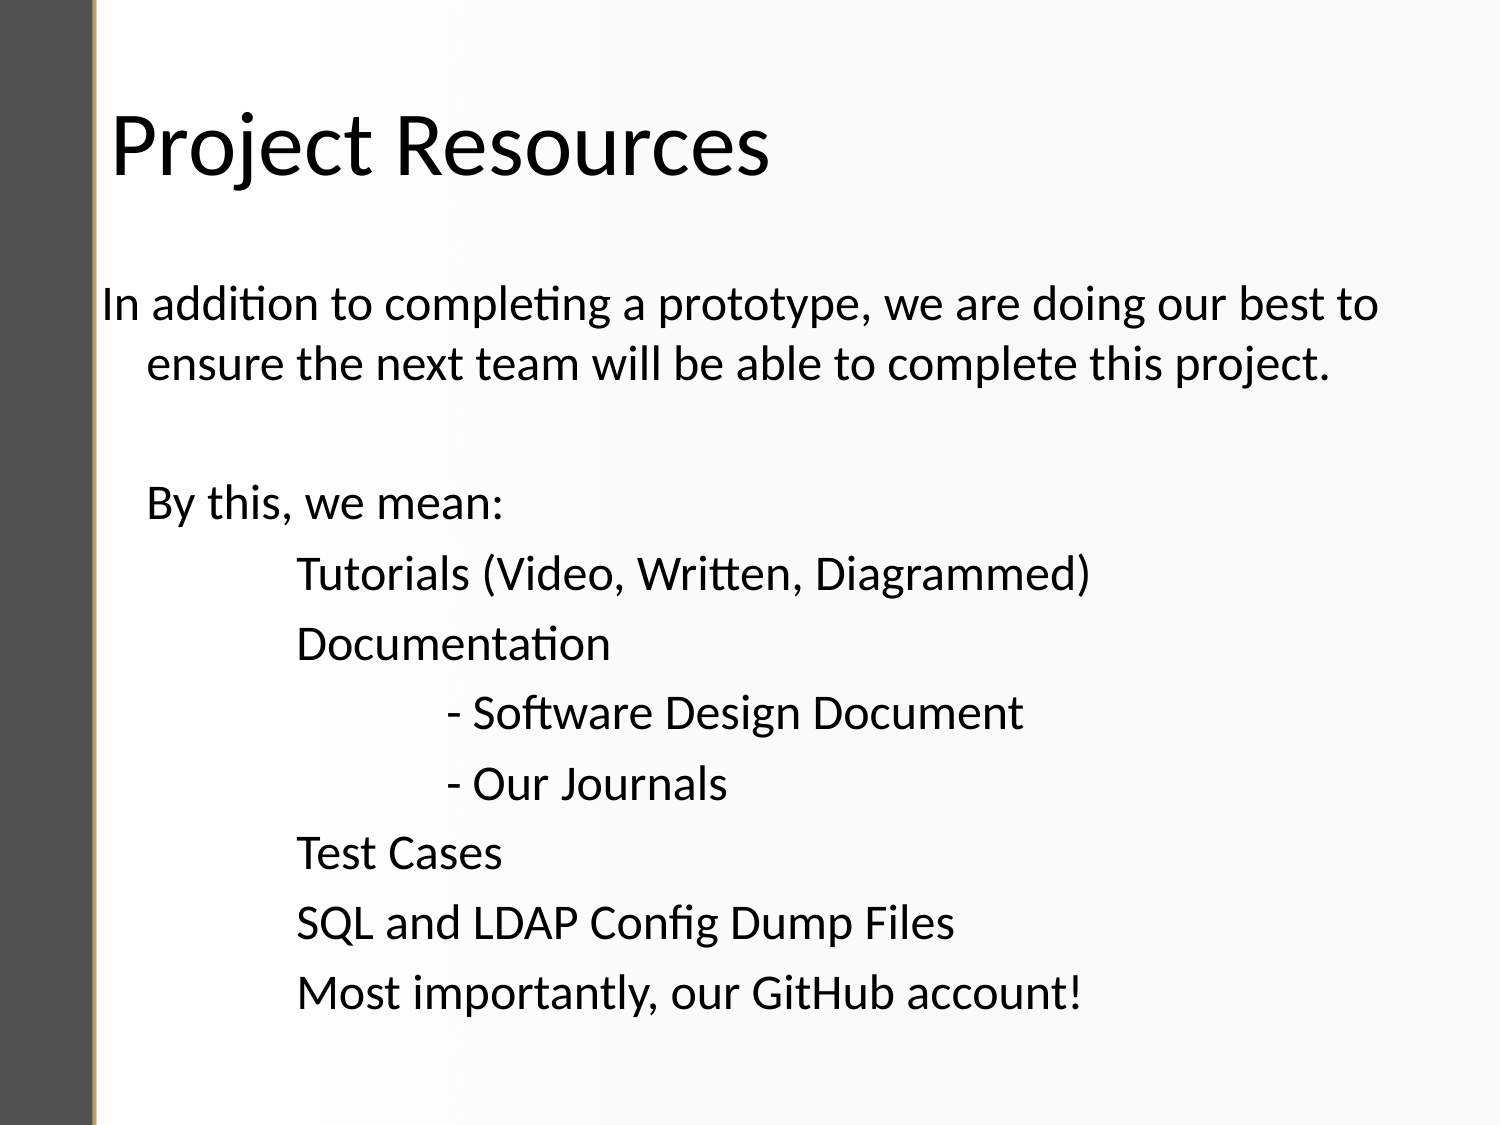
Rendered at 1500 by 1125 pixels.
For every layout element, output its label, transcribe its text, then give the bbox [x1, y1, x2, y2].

title Project Resources [75, 45, 1425, 233]
picture [0, 0, 1500, 1125]
list In addition to completing a prototype, we are doing our best to ensure the next team will be able to complete this project. By this, we mean: Tutorials (Video, Written, Diagrammed) Documentation - Software Design Document - Our Journals Test Cases SQL and LDAP Config Dump Files Most importantly, our GitHub account! [75, 262, 1425, 1025]
